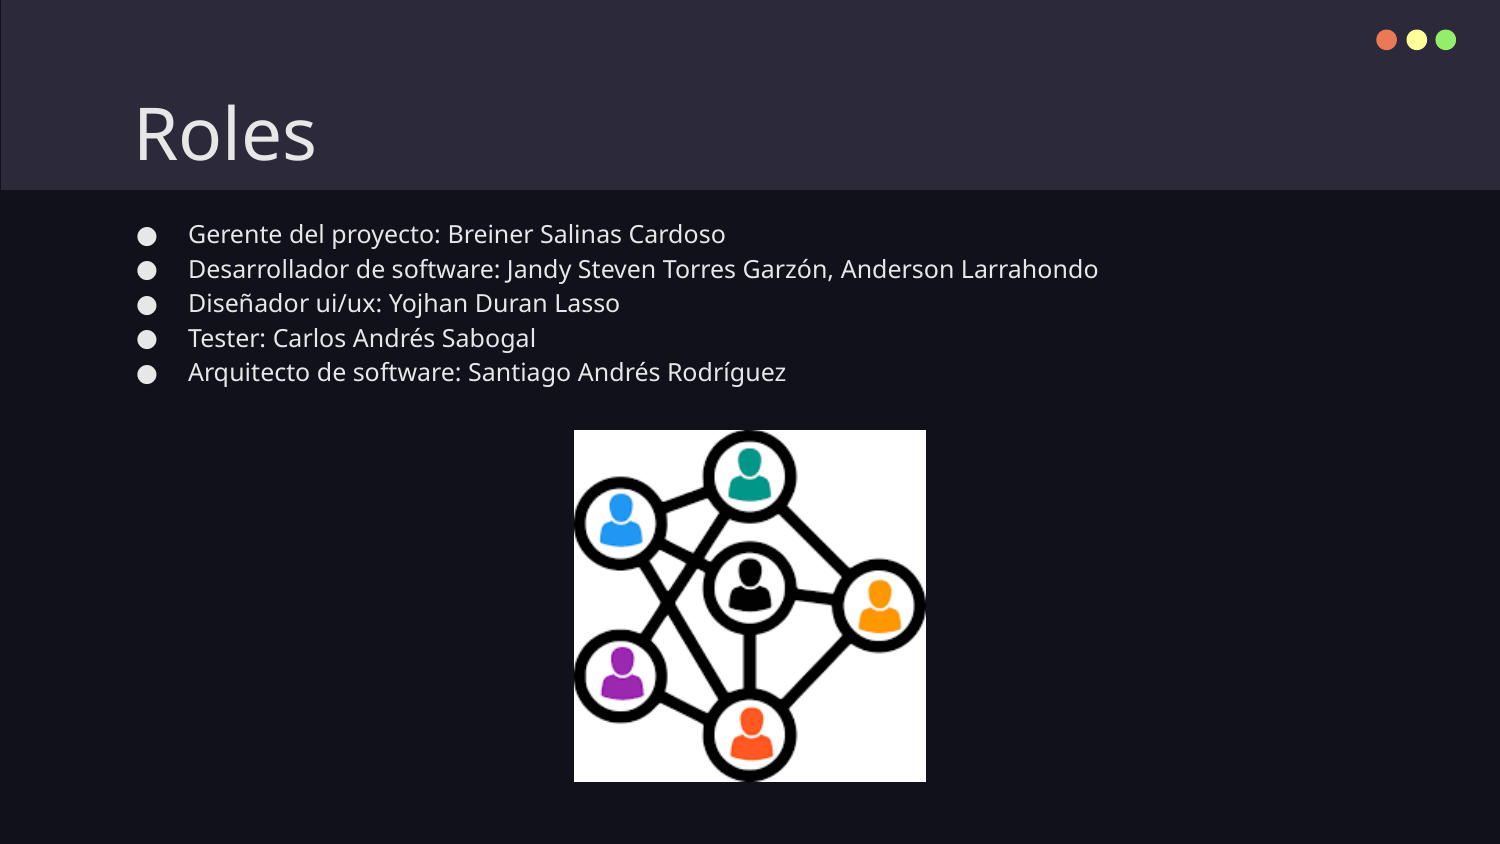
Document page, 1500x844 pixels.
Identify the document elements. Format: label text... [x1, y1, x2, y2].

title Roles [118, 72, 1382, 167]
picture [573, 429, 926, 782]
list Gerente del proyecto: Breiner Salinas Cardoso Desarrollador de software: Jandy Steven Torres Garzón, Anderson Larrahondo Diseñador ui/ux: Yojhan Duran Lasso Tester: Carlos Andrés Sabogal Arquitecto de software: Santiago Andrés Rodríguez [98, 199, 1382, 414]
